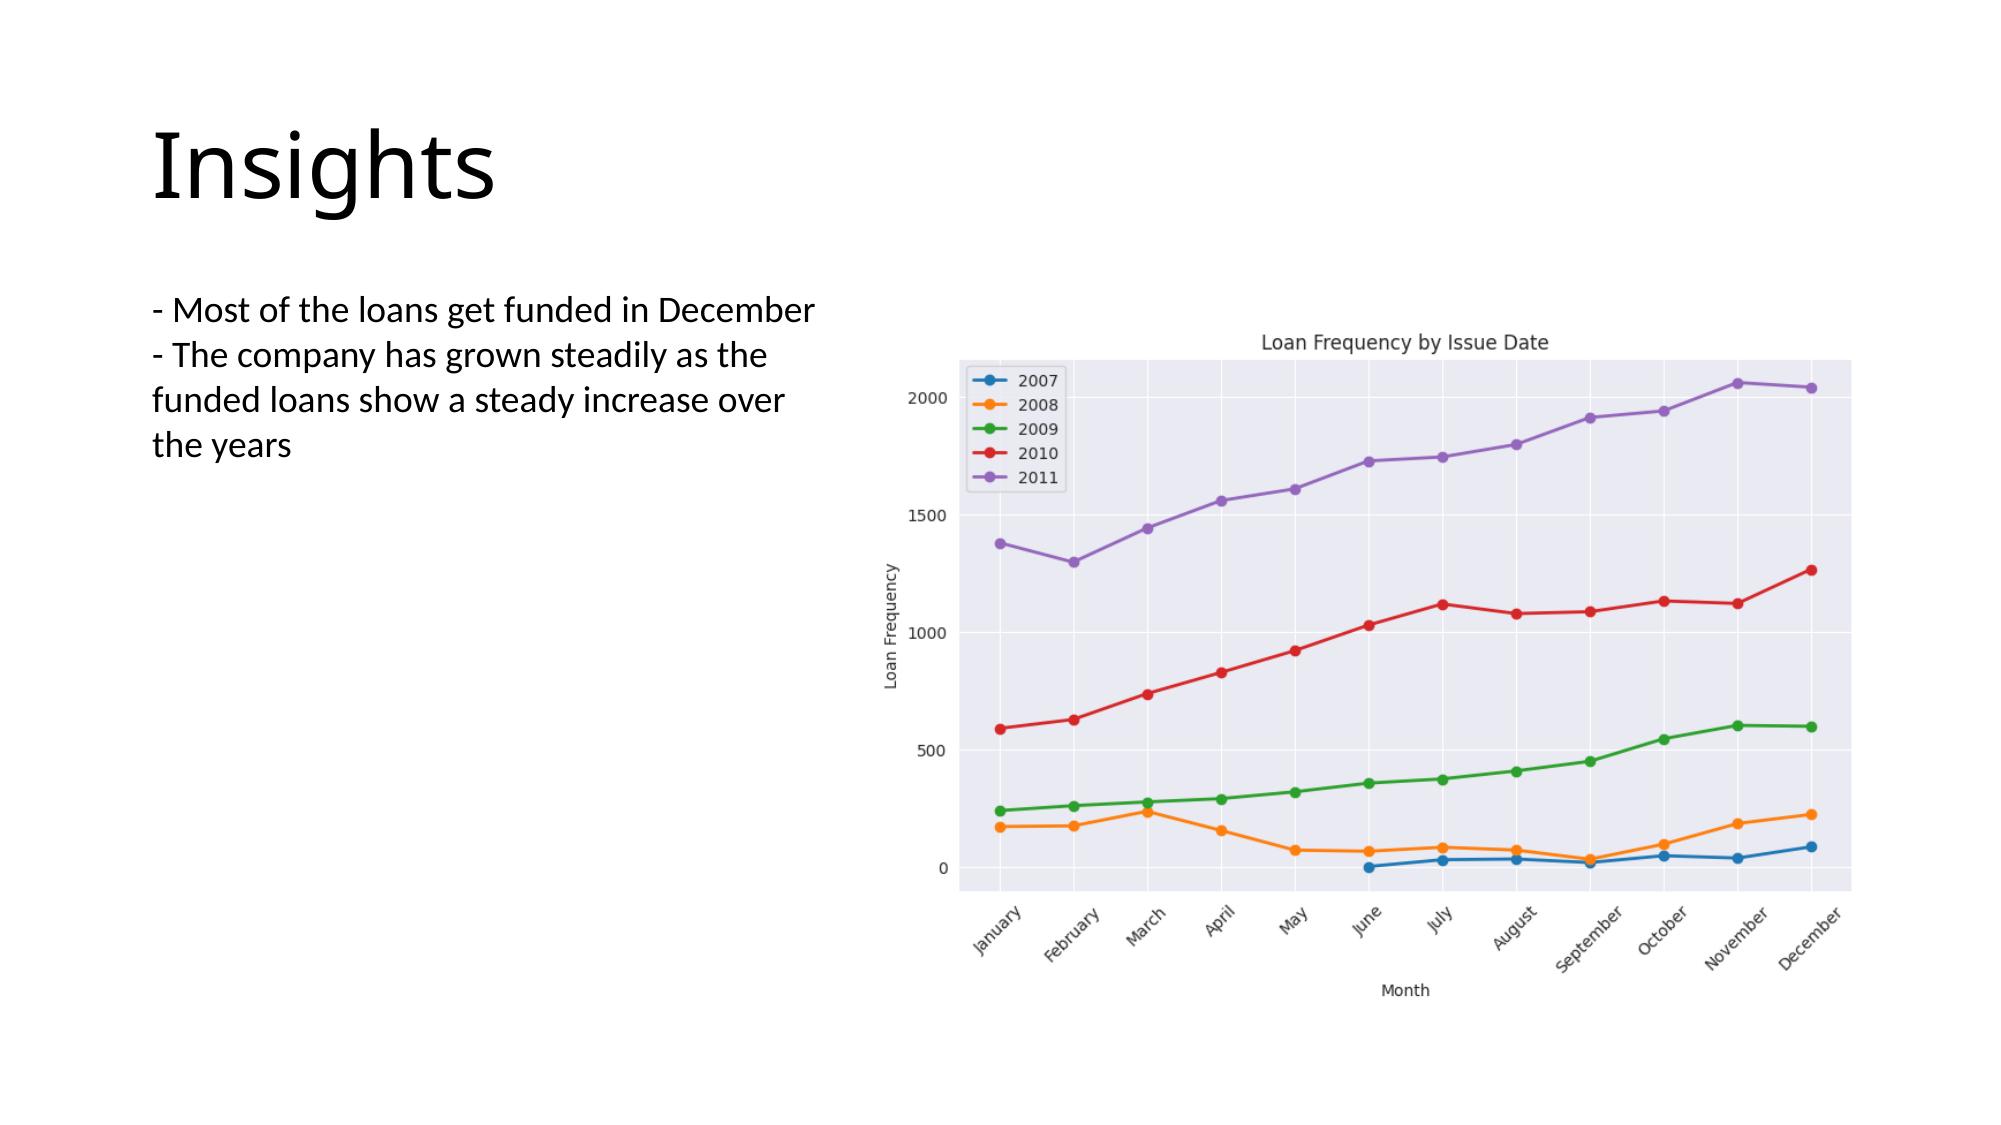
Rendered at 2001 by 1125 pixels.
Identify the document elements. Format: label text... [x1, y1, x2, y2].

picture [873, 322, 1863, 1010]
title Insights [137, 59, 1863, 278]
text_box - Most of the loans get funded in December - The company has grown steadily as the funded loans show a steady increase over the years [137, 277, 843, 517]
